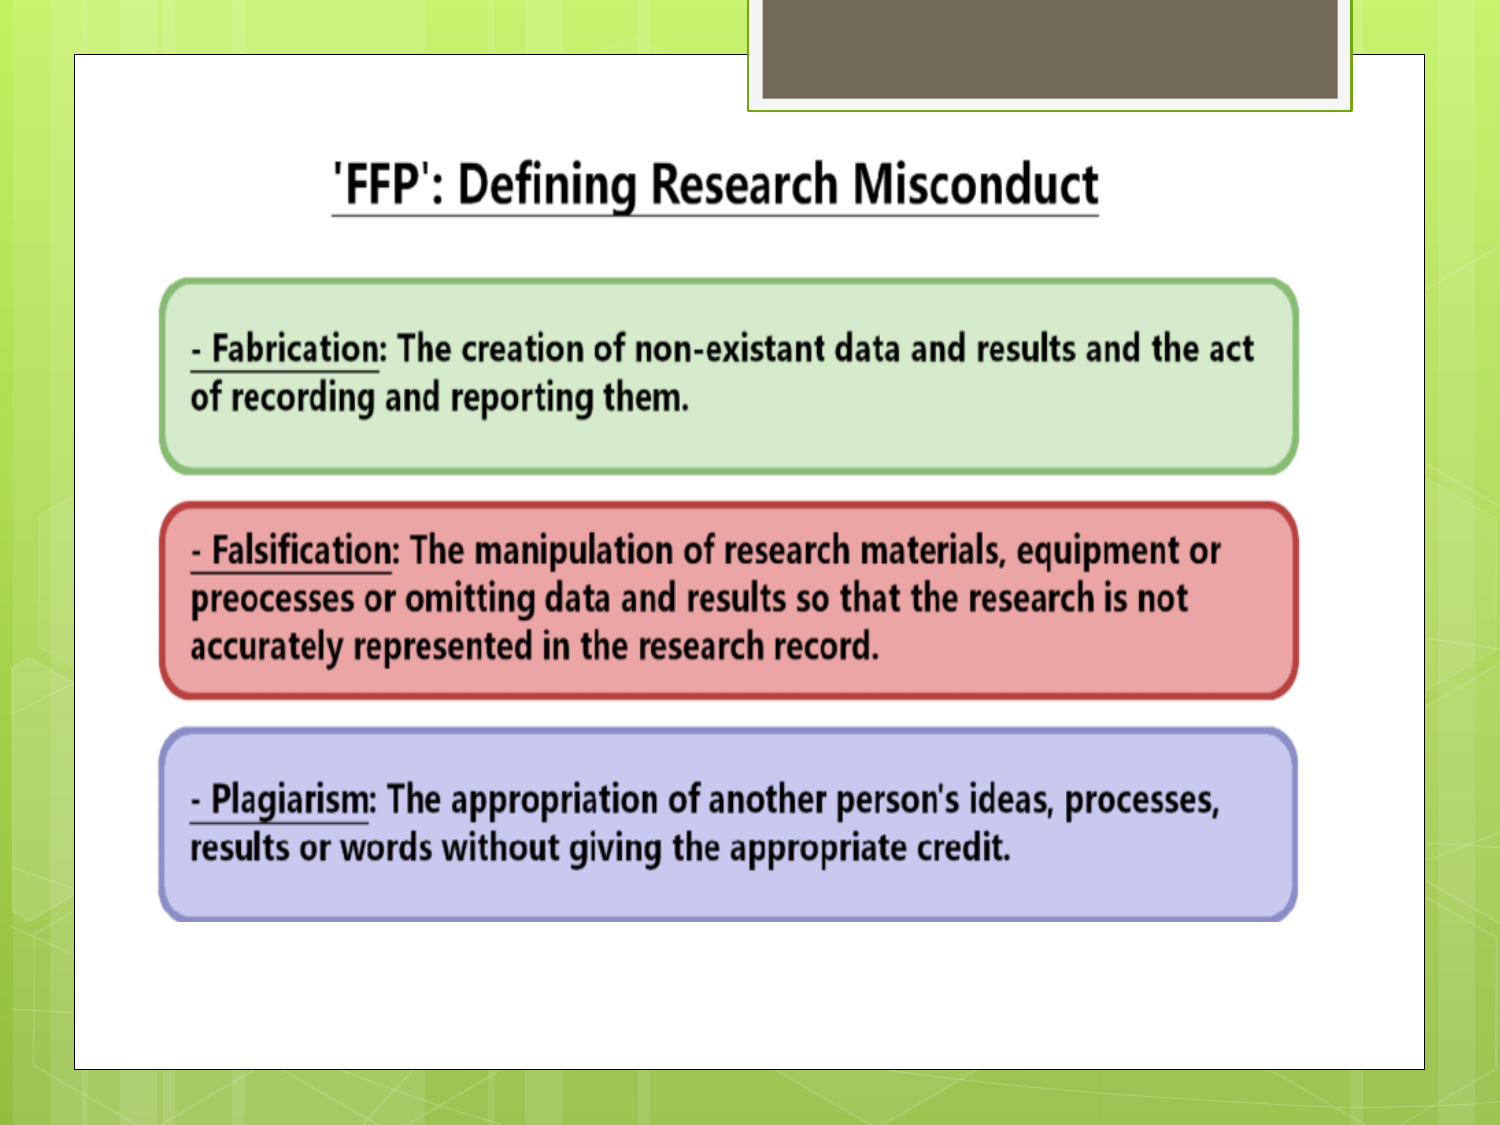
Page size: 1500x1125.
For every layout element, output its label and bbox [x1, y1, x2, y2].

picture [62, 124, 1391, 923]
